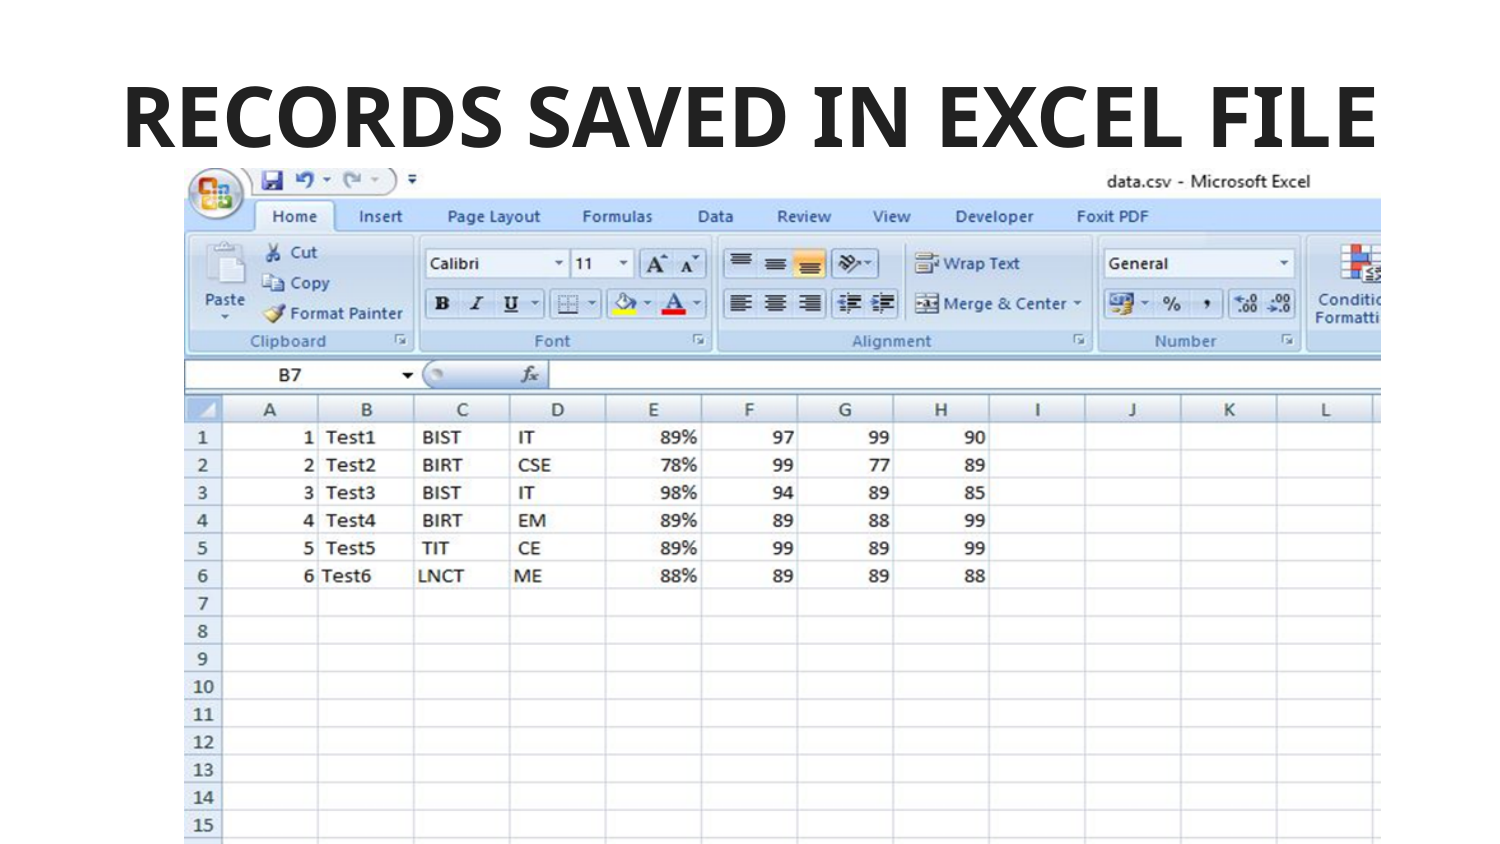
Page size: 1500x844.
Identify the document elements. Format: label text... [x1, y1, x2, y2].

title RECORDS SAVED IN EXCEL FILE [51, 48, 1449, 180]
picture [183, 168, 1381, 844]
